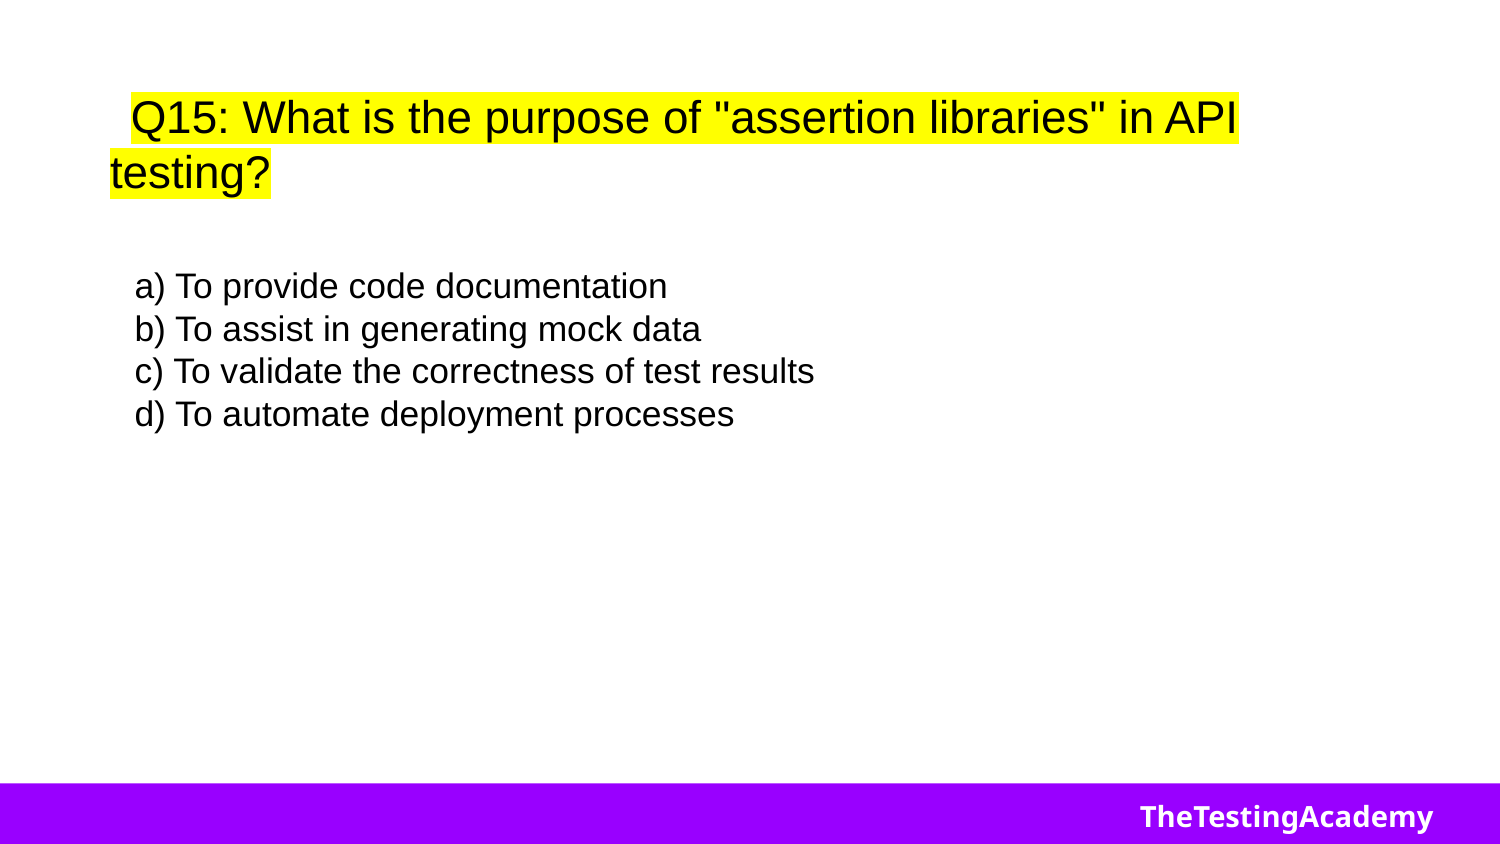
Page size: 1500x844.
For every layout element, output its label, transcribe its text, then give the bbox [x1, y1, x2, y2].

text_box a) To provide code documentation b) To assist in generating mock data c) To validate the correctness of test results d) To automate deployment processes [119, 248, 1367, 470]
title Q15: What is the purpose of "assertion libraries" in API testing? [94, 110, 1343, 228]
